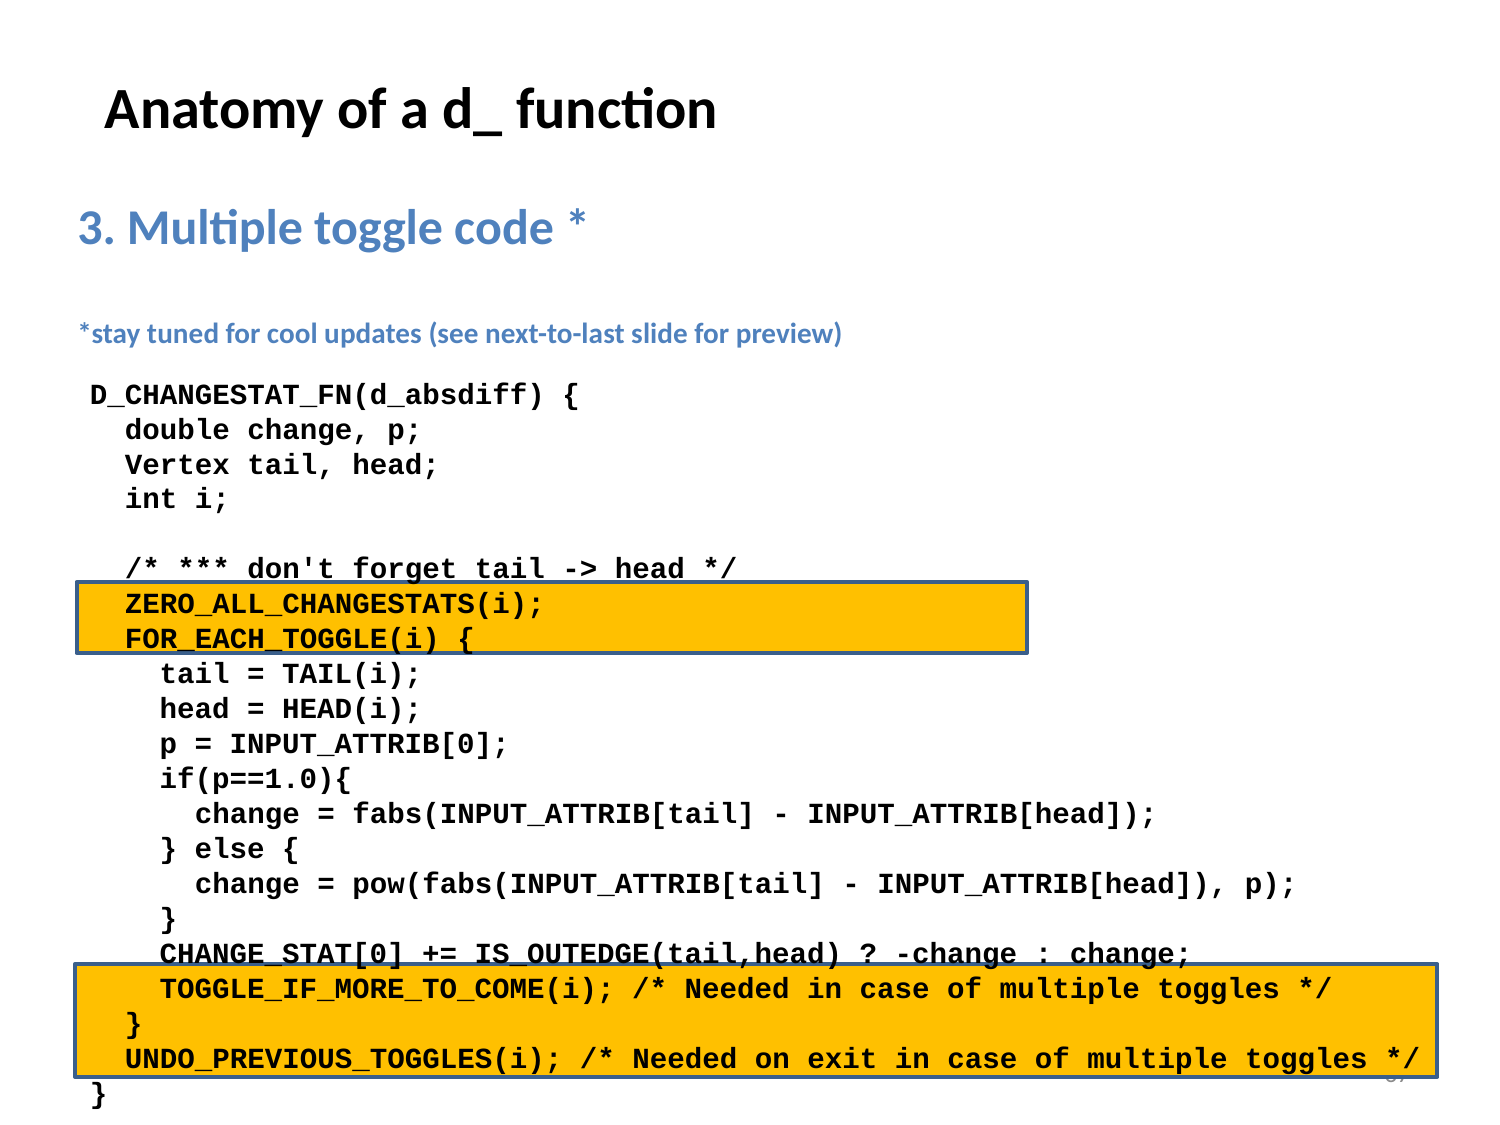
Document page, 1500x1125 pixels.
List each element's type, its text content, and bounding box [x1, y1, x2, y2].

slide_number 37 [1074, 1042, 1425, 1103]
text_box D_CHANGESTAT_FN(d_absdiff) { double change, p; Vertex tail, head; int i; /* *** don't forget tail -> head */ ZERO_ALL_CHANGESTATS(i); FOR_EACH_TOGGLE(i) { tail = TAIL(i); head = HEAD(i); p = INPUT_ATTRIB[0]; if(p==1.0){ change = fabs(INPUT_ATTRIB[tail] - INPUT_ATTRIB[head]); } else { change = pow(fabs(INPUT_ATTRIB[tail] - INPUT_ATTRIB[head]), p); } CHANGE_STAT[0] += IS_OUTEDGE(tail,head) ? -change : change; TOGGLE_IF_MORE_TO_COME(i); /* Needed in case of multiple toggles */ } UNDO_PREVIOUS_TOGGLES(i); /* Needed on exit in case of multiple toggles */ } [74, 367, 1438, 1117]
text_box Anatomy of a d_ function [89, 62, 1288, 148]
text_box 3. Multiple toggle code * *stay tuned for cool updates (see next-to-last slide for preview) [62, 187, 1300, 358]
